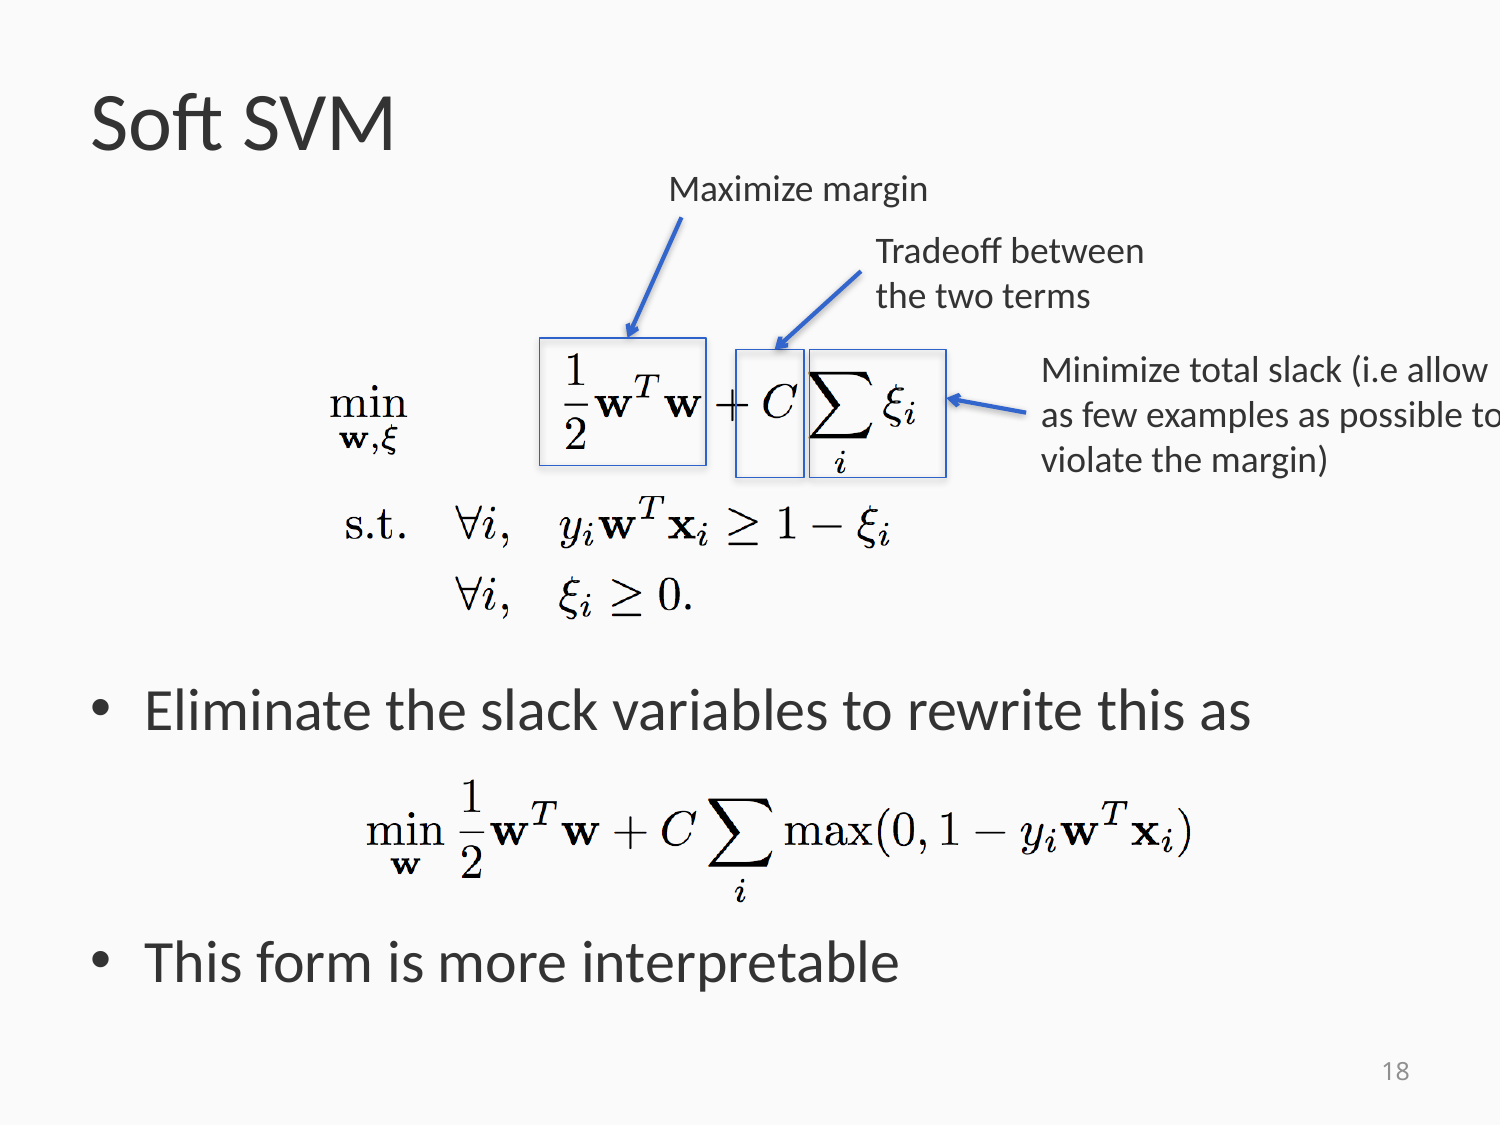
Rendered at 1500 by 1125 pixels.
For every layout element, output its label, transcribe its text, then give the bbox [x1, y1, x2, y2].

list Eliminate the slack variables to rewrite this as This form is more interpretable [75, 262, 1425, 1005]
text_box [627, 216, 682, 338]
picture [308, 322, 947, 645]
text_box Minimize total slack (i.e allow as few examples as possible to violate the margin) [1026, 337, 1500, 488]
title Soft SVM [75, 23, 1425, 211]
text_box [774, 271, 862, 350]
picture [341, 751, 1208, 921]
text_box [945, 397, 1027, 414]
text_box Tradeoff between the two terms [860, 218, 1181, 324]
slide_number 18 [1074, 1042, 1425, 1103]
text_box Maximize margin [653, 156, 944, 217]
